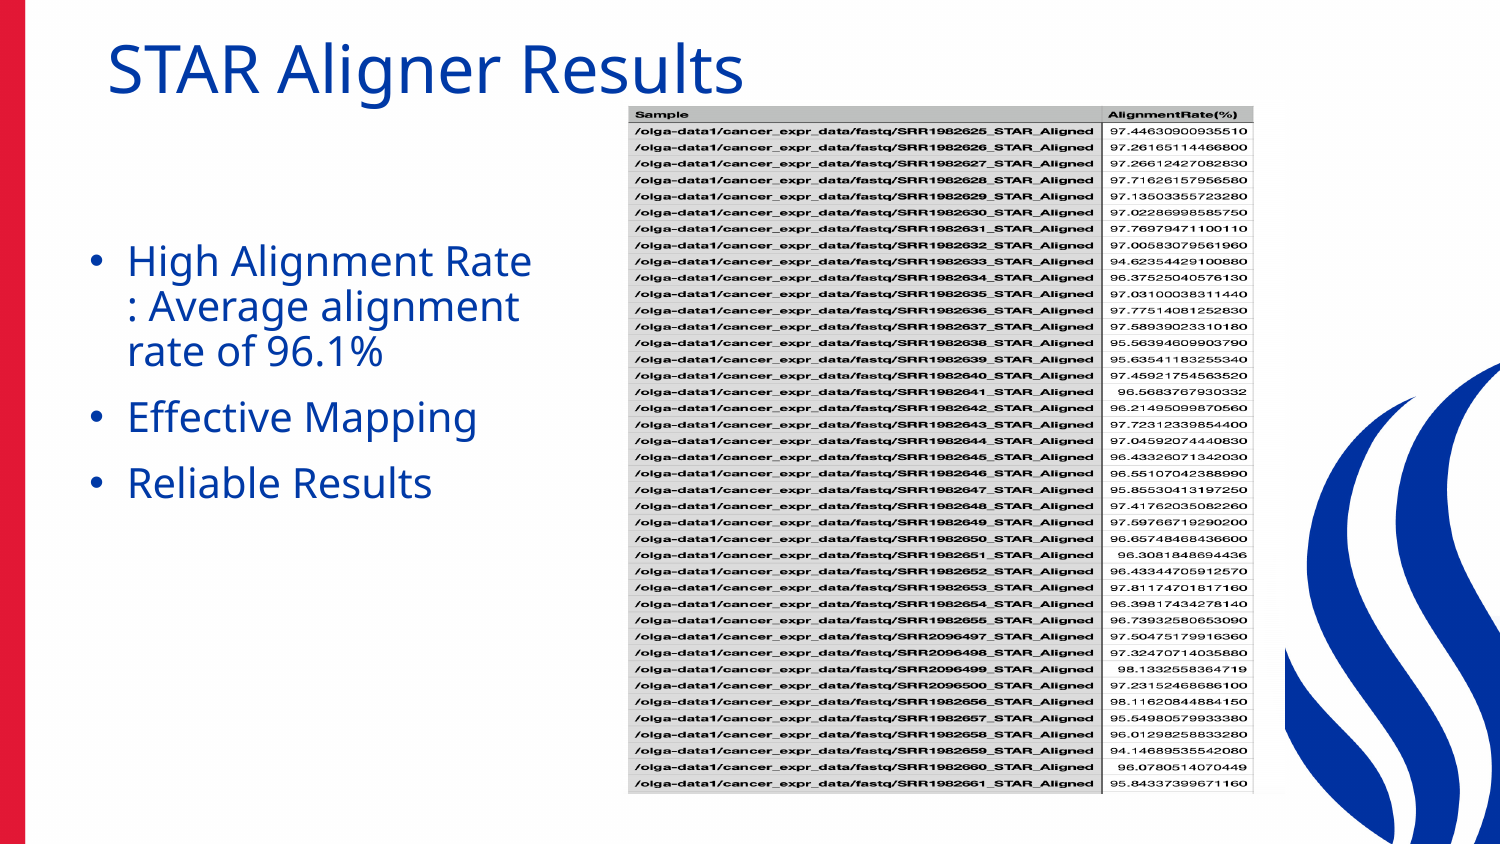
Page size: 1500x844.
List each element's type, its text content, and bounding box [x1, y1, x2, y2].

picture [0, 0, 1500, 844]
title STAR Aligner Results [92, 29, 877, 172]
list High Alignment Rate : Average alignment rate of 96.1% Effective Mapping Reliable Results [74, 233, 557, 584]
